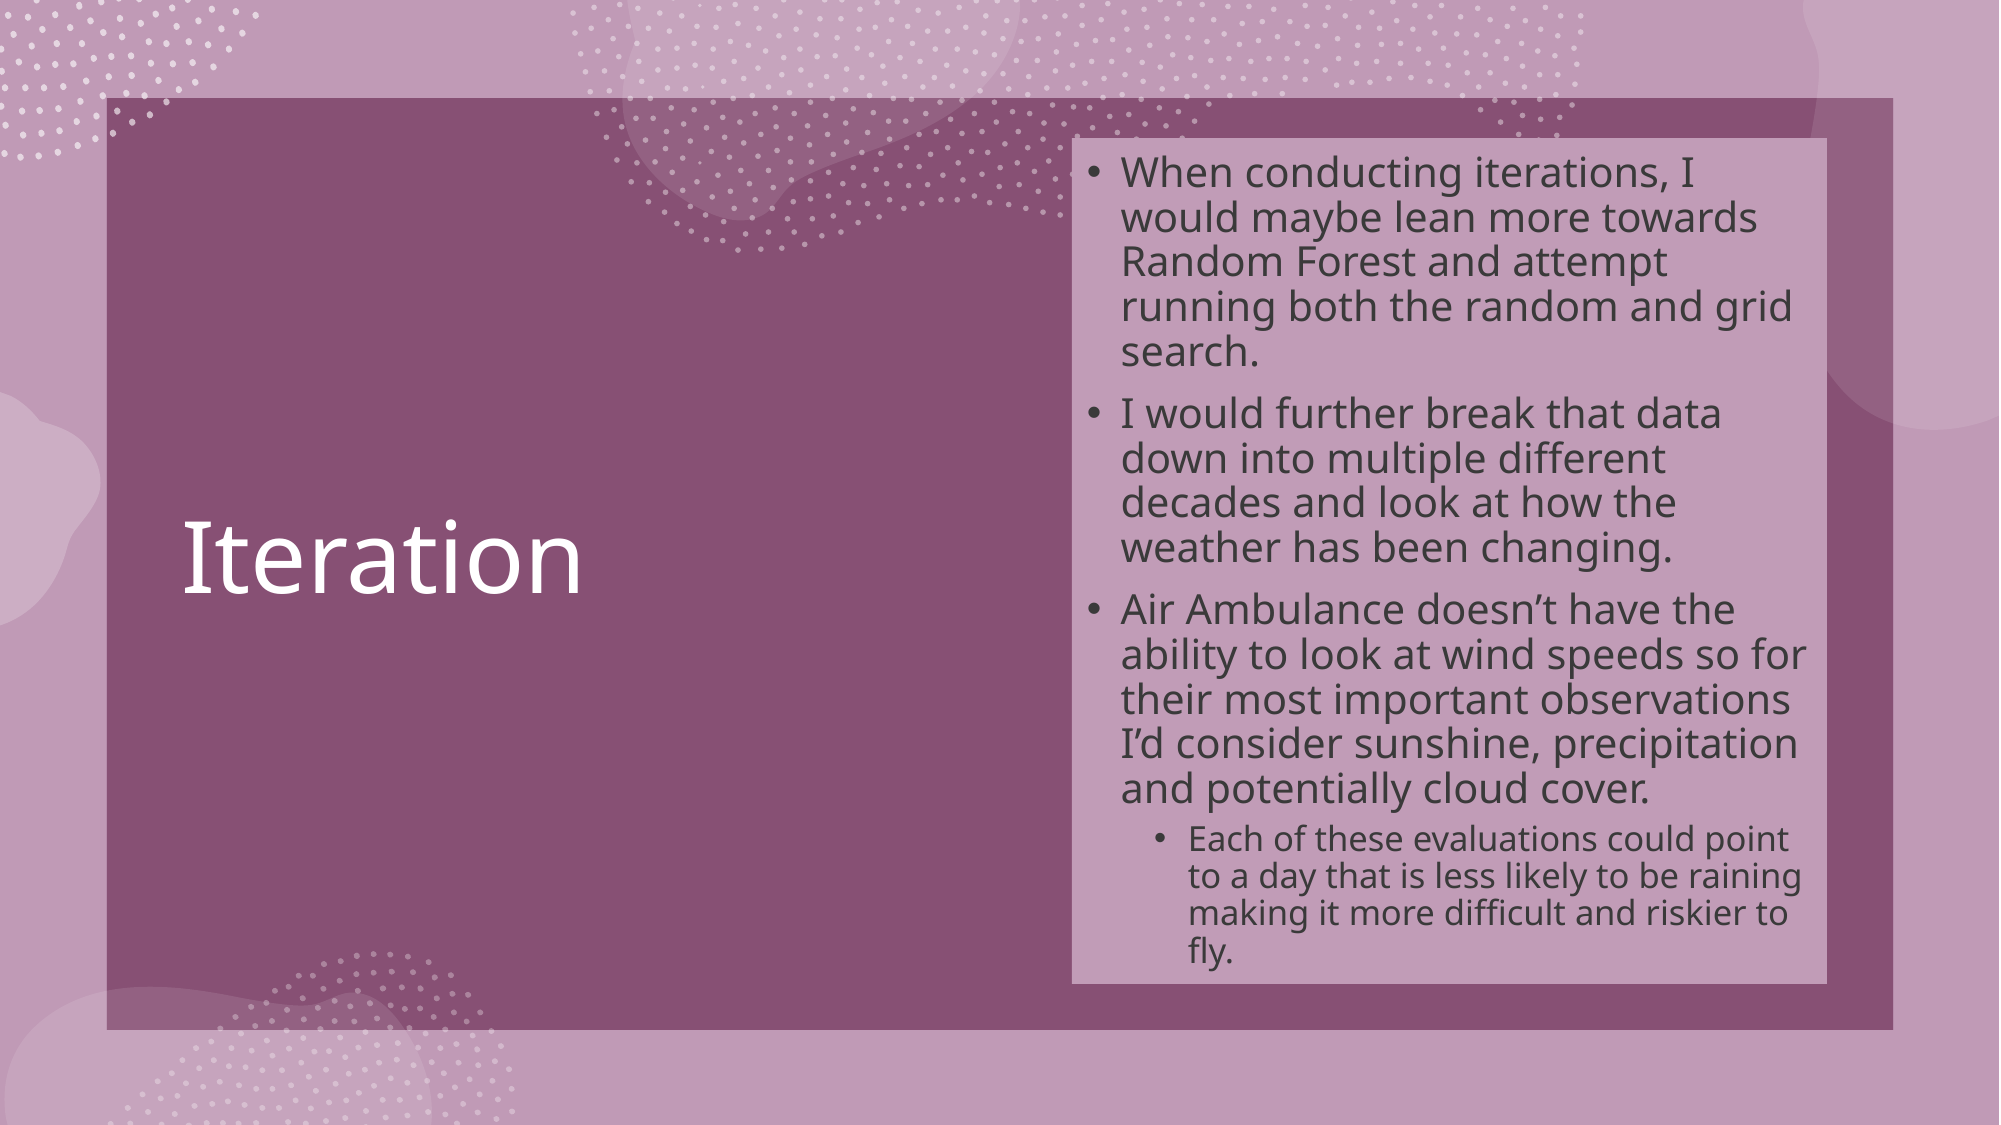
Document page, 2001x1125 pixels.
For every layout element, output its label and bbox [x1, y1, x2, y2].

text_box [0, 0, 2000, 1125]
